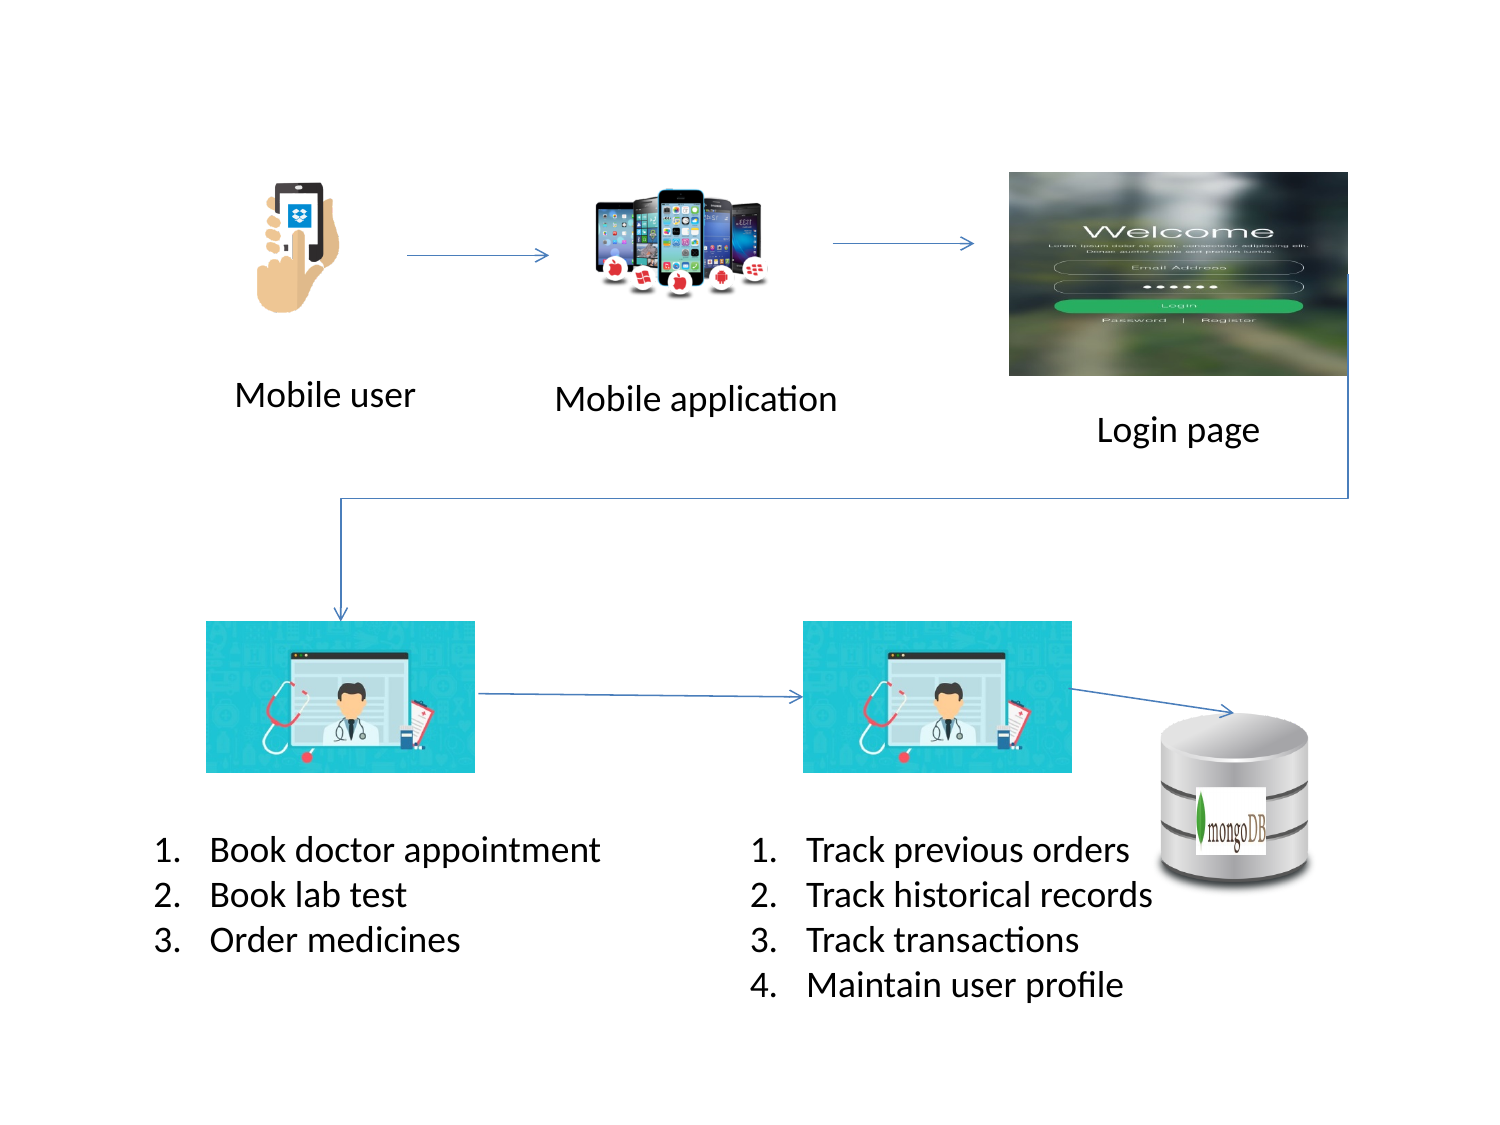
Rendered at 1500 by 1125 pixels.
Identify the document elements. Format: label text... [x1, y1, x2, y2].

picture [1009, 172, 1349, 273]
text_box Book doctor appointment Book lab test Order medicines [138, 818, 617, 968]
text_box Mobile user [219, 363, 335, 423]
picture [803, 621, 1072, 773]
text_box Track previous orders Track historical records Track transactions Maintain user profile [734, 818, 1169, 1013]
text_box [1068, 688, 1235, 714]
picture [218, 172, 361, 315]
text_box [340, 273, 1349, 622]
picture [1150, 712, 1318, 897]
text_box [477, 693, 804, 698]
picture [206, 621, 476, 773]
picture [591, 185, 772, 273]
